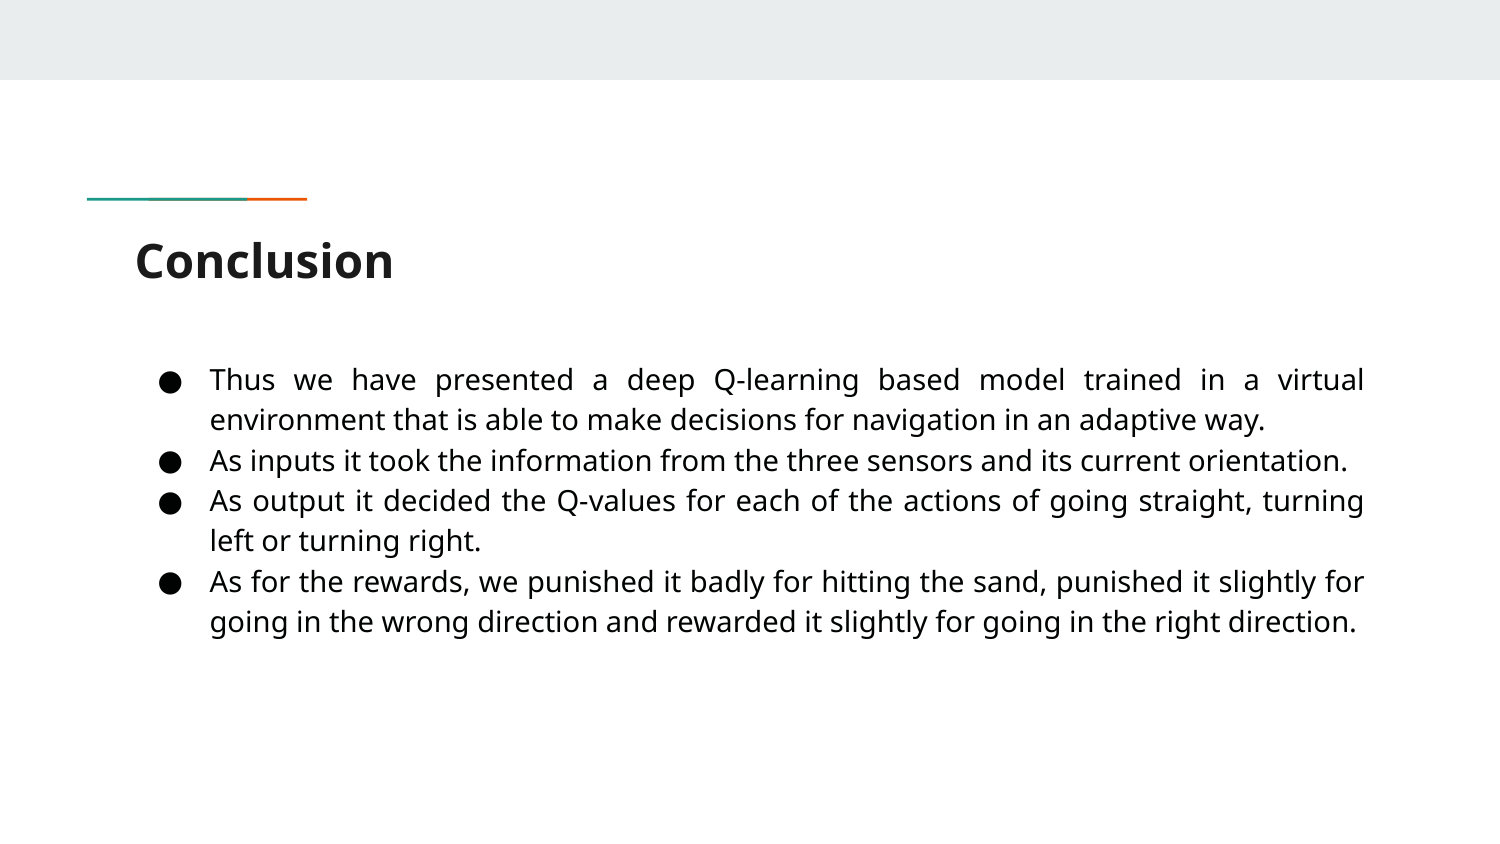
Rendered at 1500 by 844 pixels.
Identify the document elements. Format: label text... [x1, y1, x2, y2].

title Conclusion [119, 216, 1381, 305]
list Thus we have presented a deep Q-learning based model trained in a virtual environment that is able to make decisions for navigation in an adaptive way. As inputs it took the information from the three sensors and its current orientation. As output it decided the Q-values for each of the actions of going straight, turning left or turning right. As for the rewards, we punished it badly for hitting the sand, punished it slightly for going in the wrong direction and rewarded it slightly for going in the right direction. [119, 341, 1381, 712]
